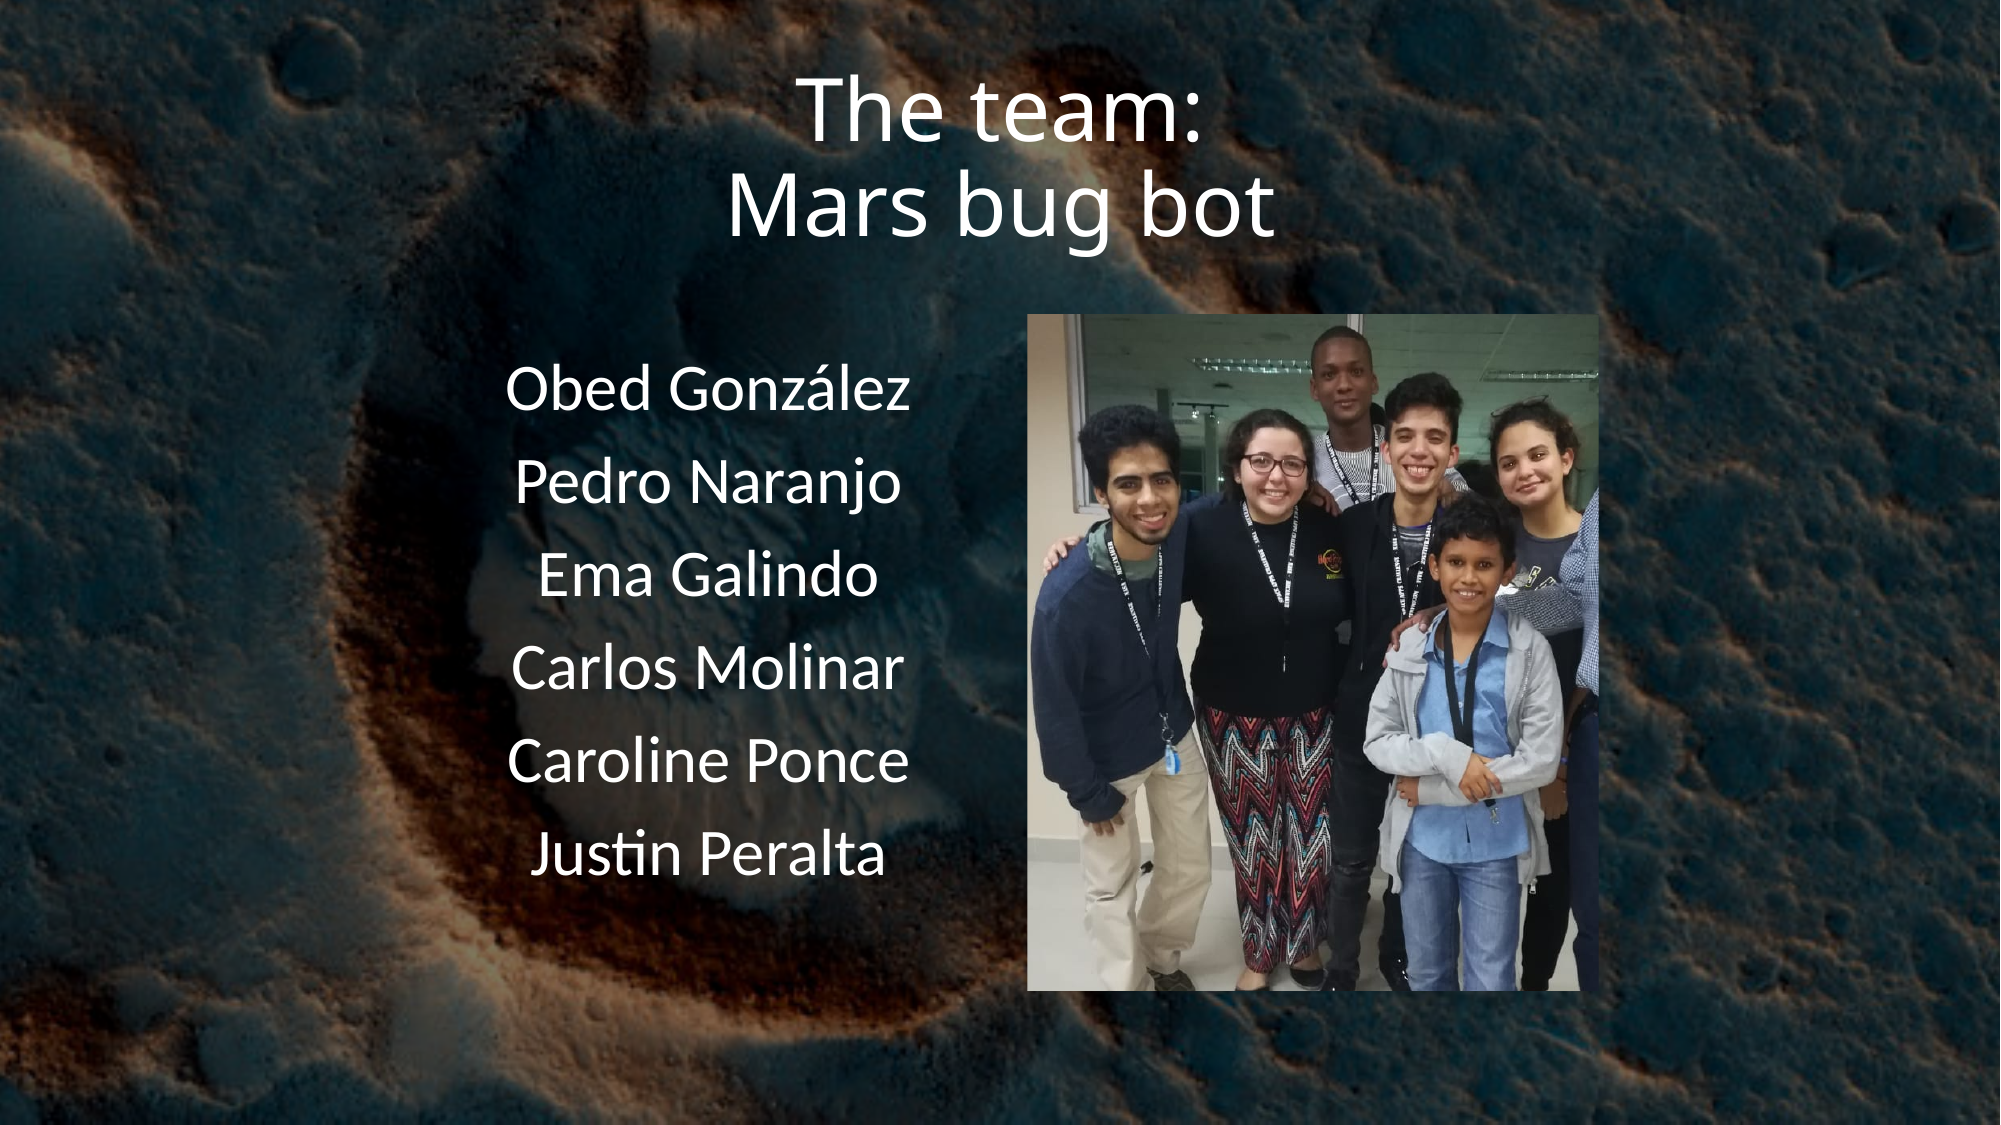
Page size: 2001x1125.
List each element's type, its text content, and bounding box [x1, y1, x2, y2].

subtitle Obed González Pedro Naranjo Ema Galindo Carlos Molinar Caroline Ponce Justin Peralta [390, 345, 1027, 972]
picture [0, 0, 2000, 1125]
title The team: Mars bug bot [444, 58, 1556, 263]
